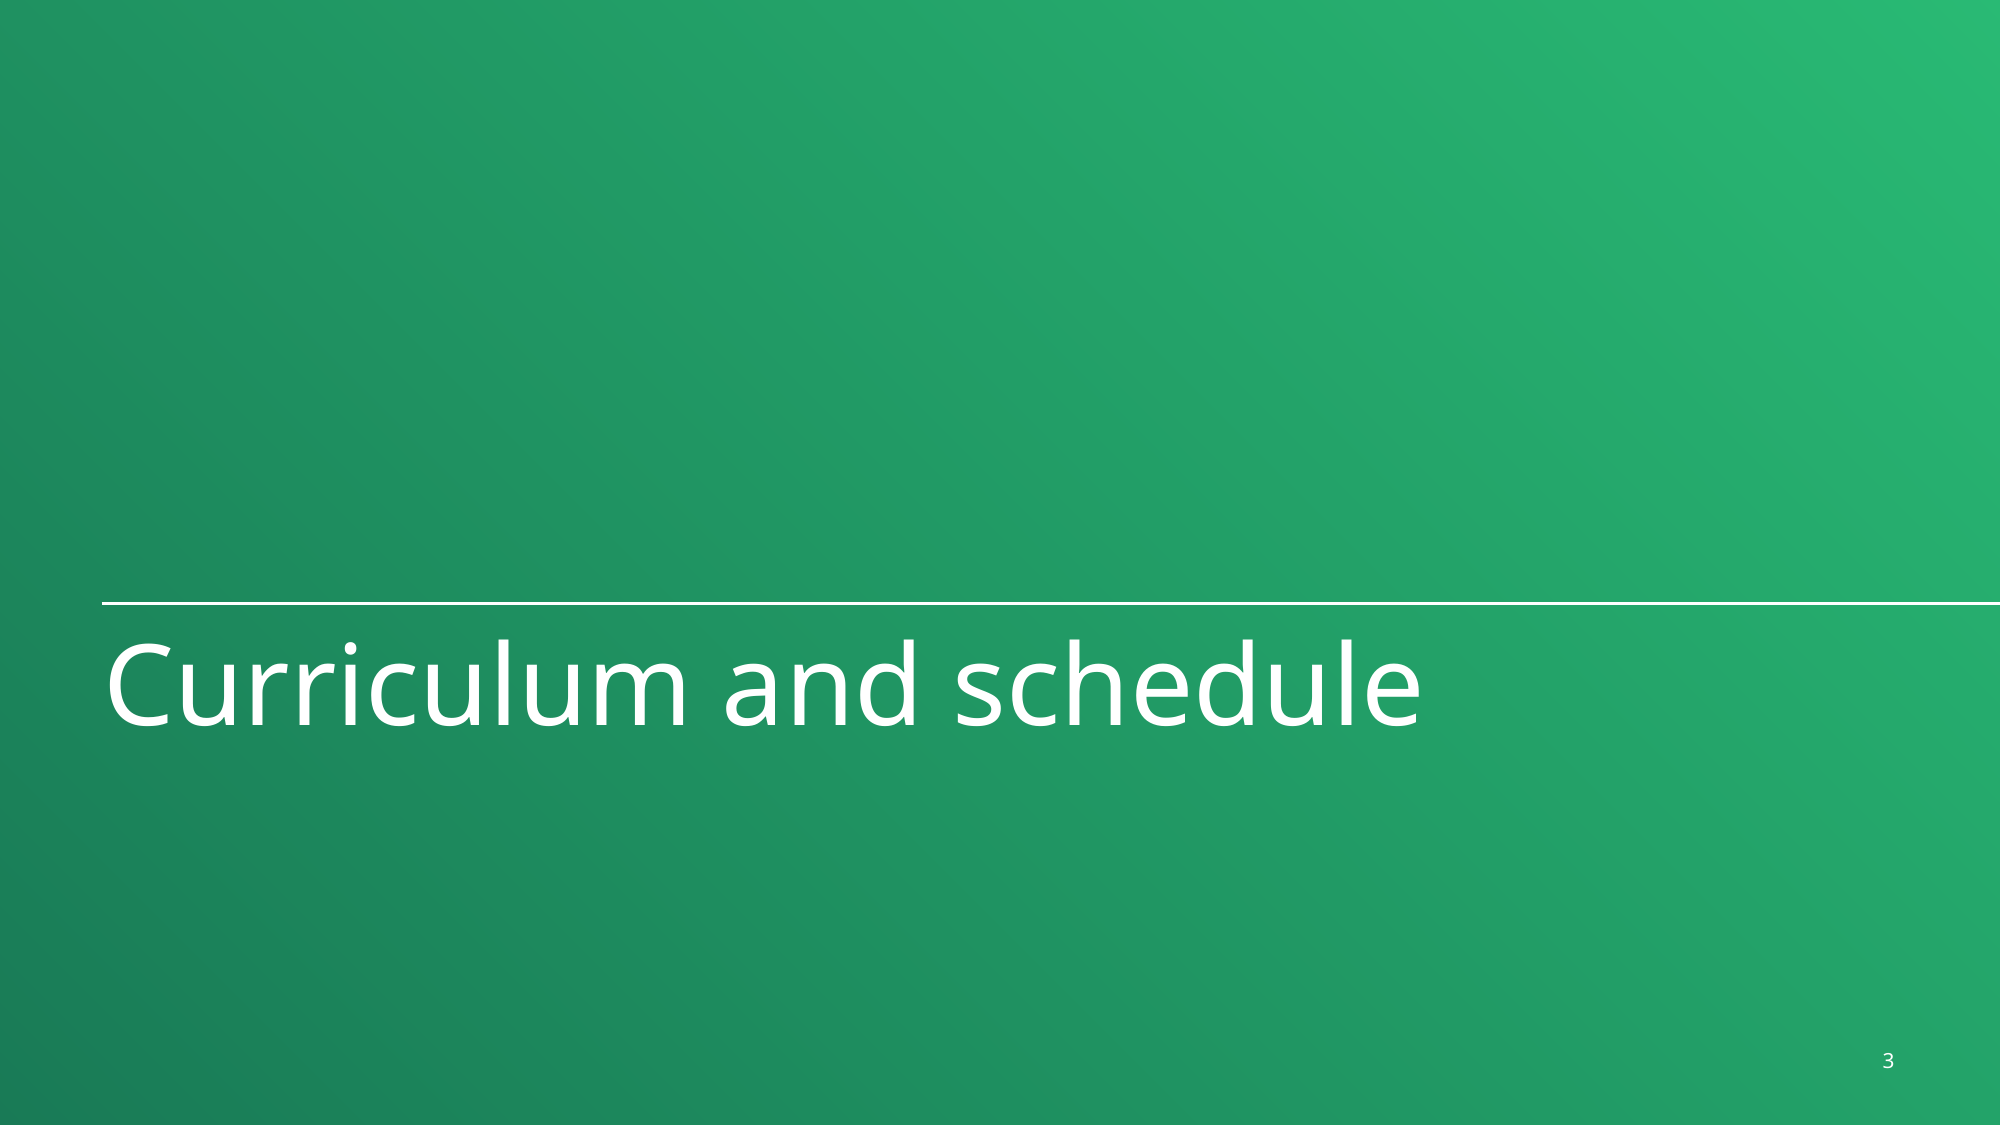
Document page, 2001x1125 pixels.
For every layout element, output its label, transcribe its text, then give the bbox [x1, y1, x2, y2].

title Curriculum and schedule [103, 627, 1898, 963]
